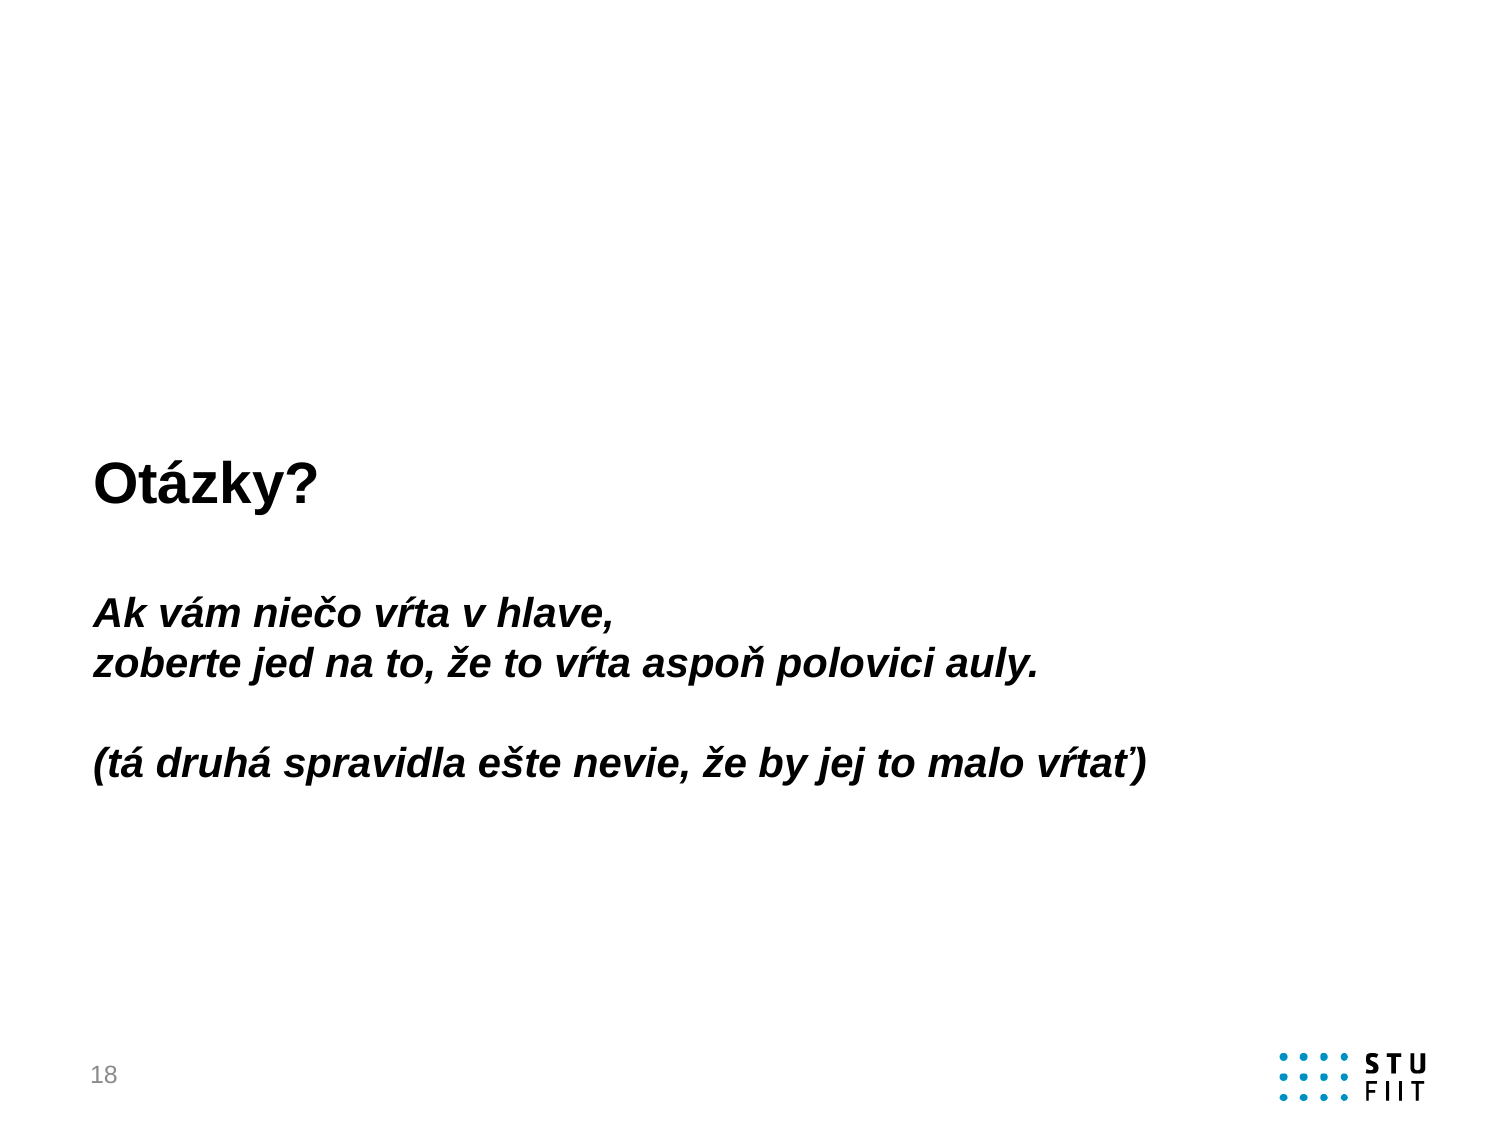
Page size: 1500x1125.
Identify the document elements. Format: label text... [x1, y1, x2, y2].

title Otázky? Ak vám niečo vŕta v hlave, zoberte jed na to, že to vŕta aspoň polovici auly. (tá druhá spravidla ešte nevie, že by jej to malo vŕtať) [78, 361, 1429, 870]
slide_number 18 [75, 1043, 425, 1104]
picture [1269, 1045, 1436, 1118]
